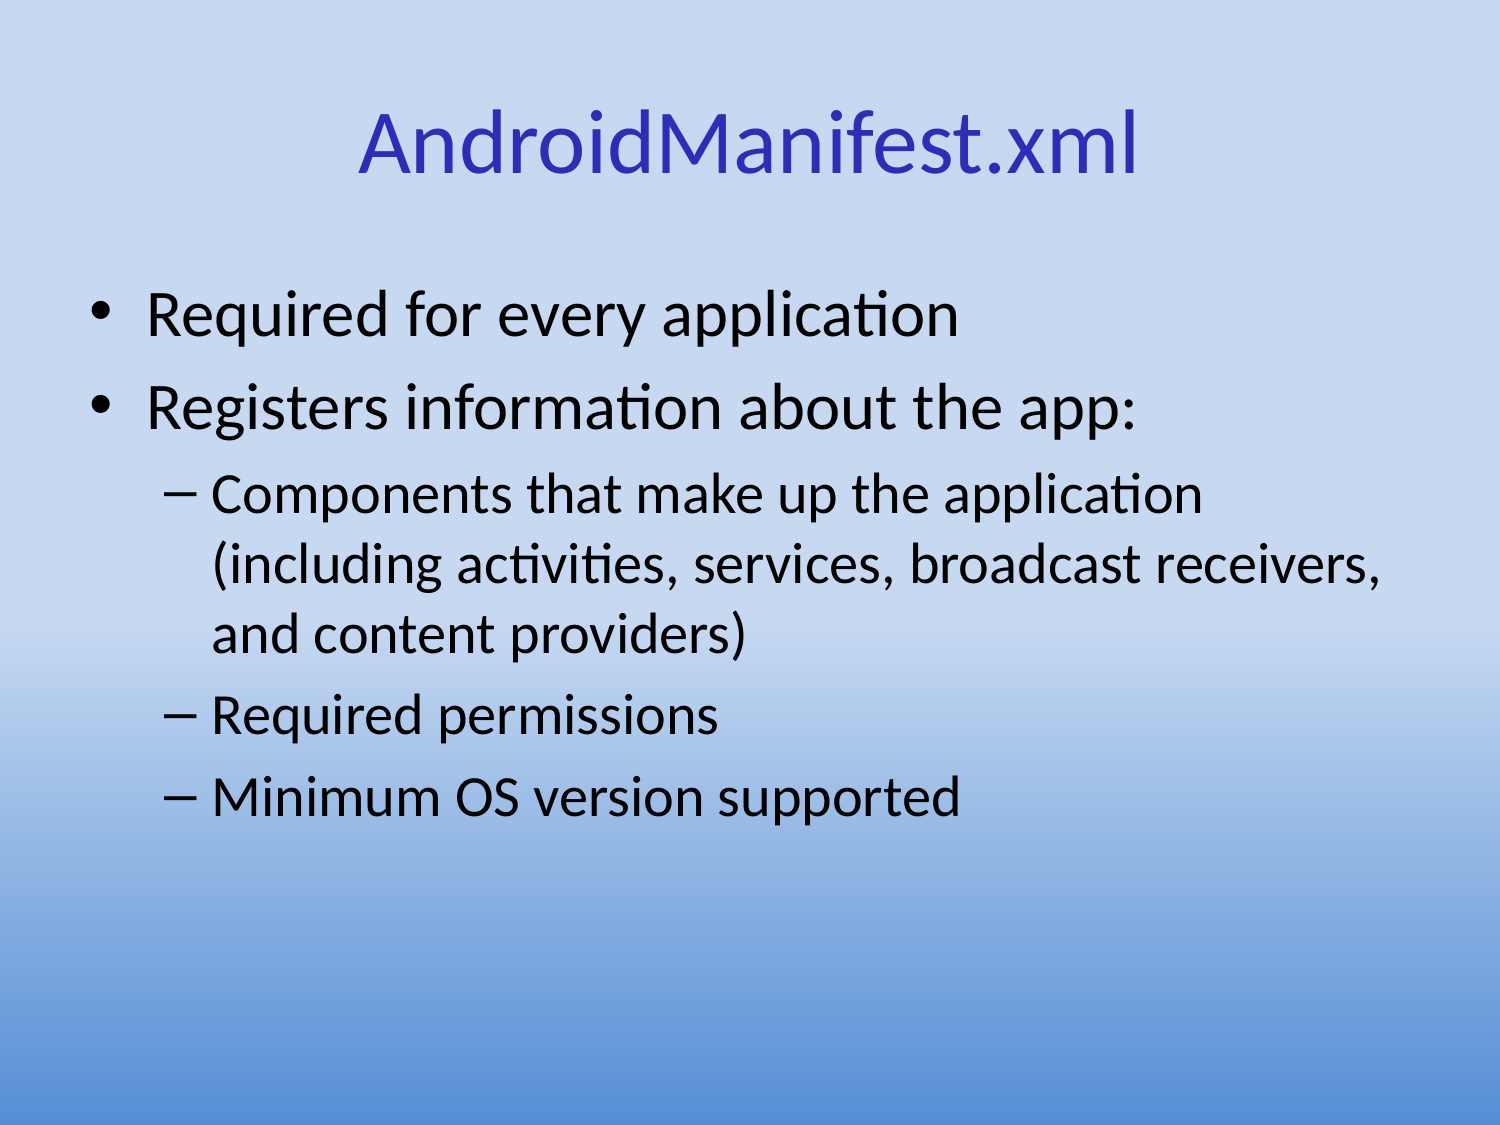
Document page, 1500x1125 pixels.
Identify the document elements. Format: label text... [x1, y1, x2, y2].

text_box Required for every application Registers information about the app: Components that make up the application (including activities, services, broadcast receivers, and content providers) Required permissions Minimum OS version supported [74, 262, 1425, 1005]
text_box AndroidManifest.xml [74, 75, 1425, 262]
